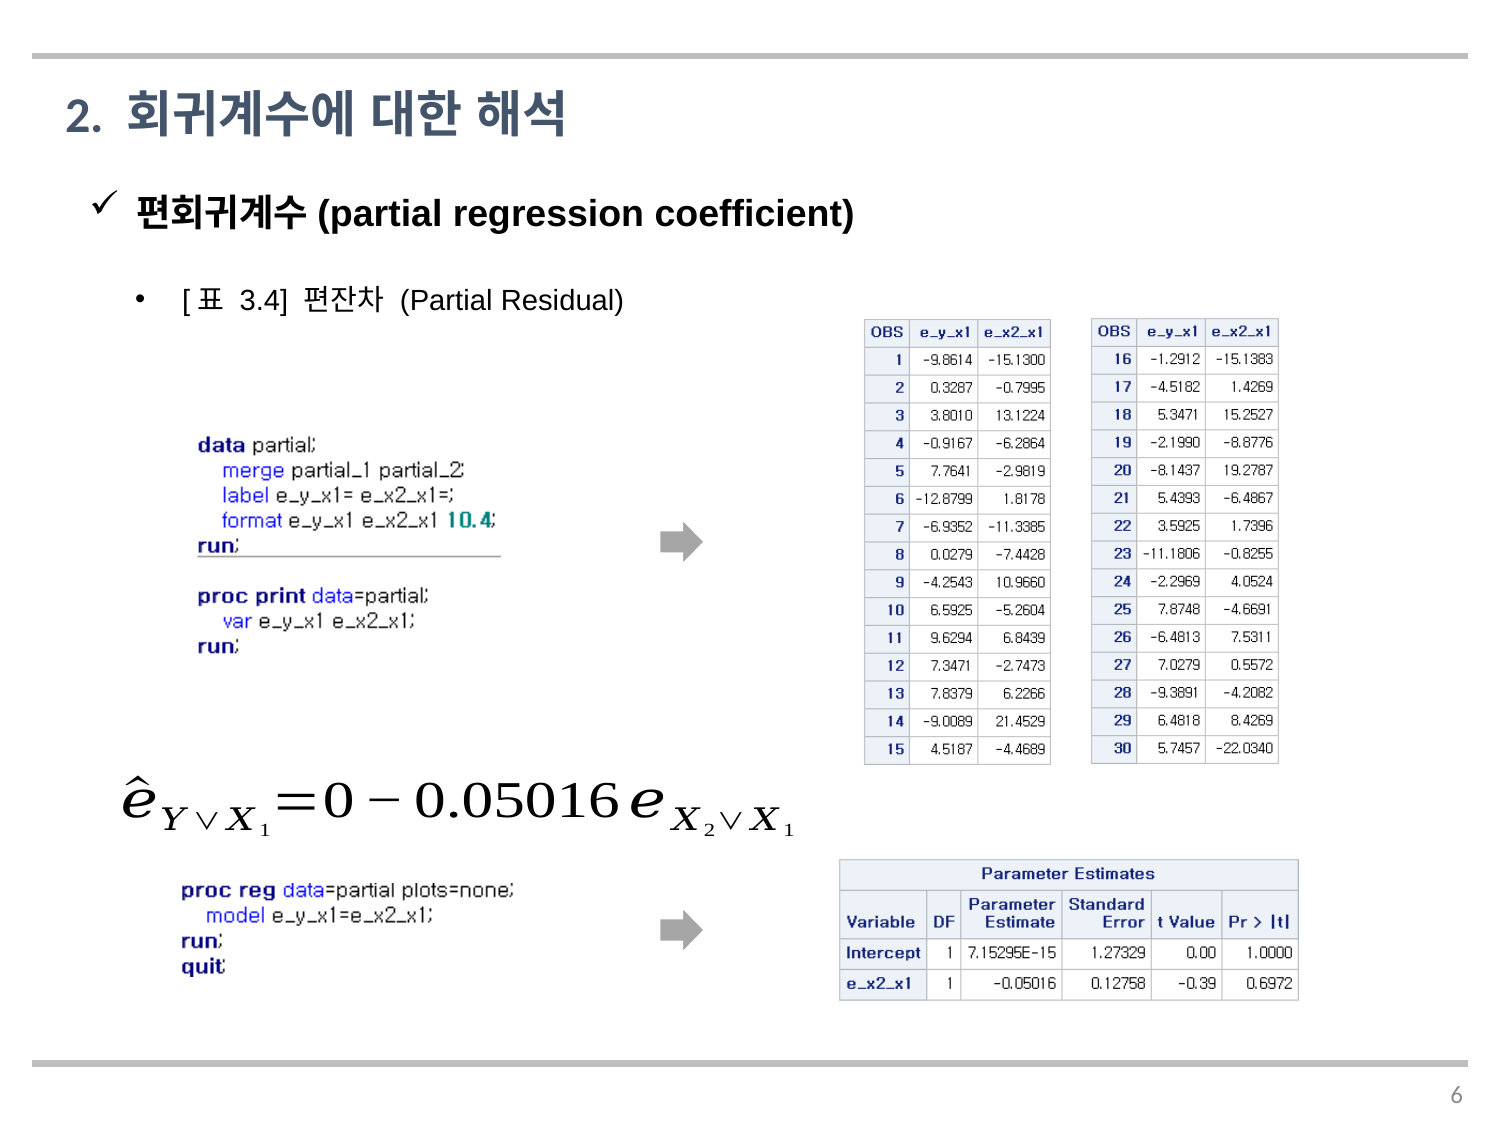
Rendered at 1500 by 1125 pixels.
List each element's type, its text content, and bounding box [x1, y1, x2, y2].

text_box 편회귀계수(partial regression coefficient) [74, 158, 1091, 241]
text_box 2. 회귀계수에 대한 해석 [50, 75, 968, 151]
picture [863, 319, 1051, 765]
picture [1090, 316, 1280, 764]
text_box [표 3.4] 편잔차 (Partial Residual) [120, 256, 794, 324]
picture [196, 432, 501, 655]
picture [181, 883, 516, 977]
text_box [658, 516, 707, 568]
picture [838, 858, 1299, 1002]
text_box [658, 904, 707, 956]
